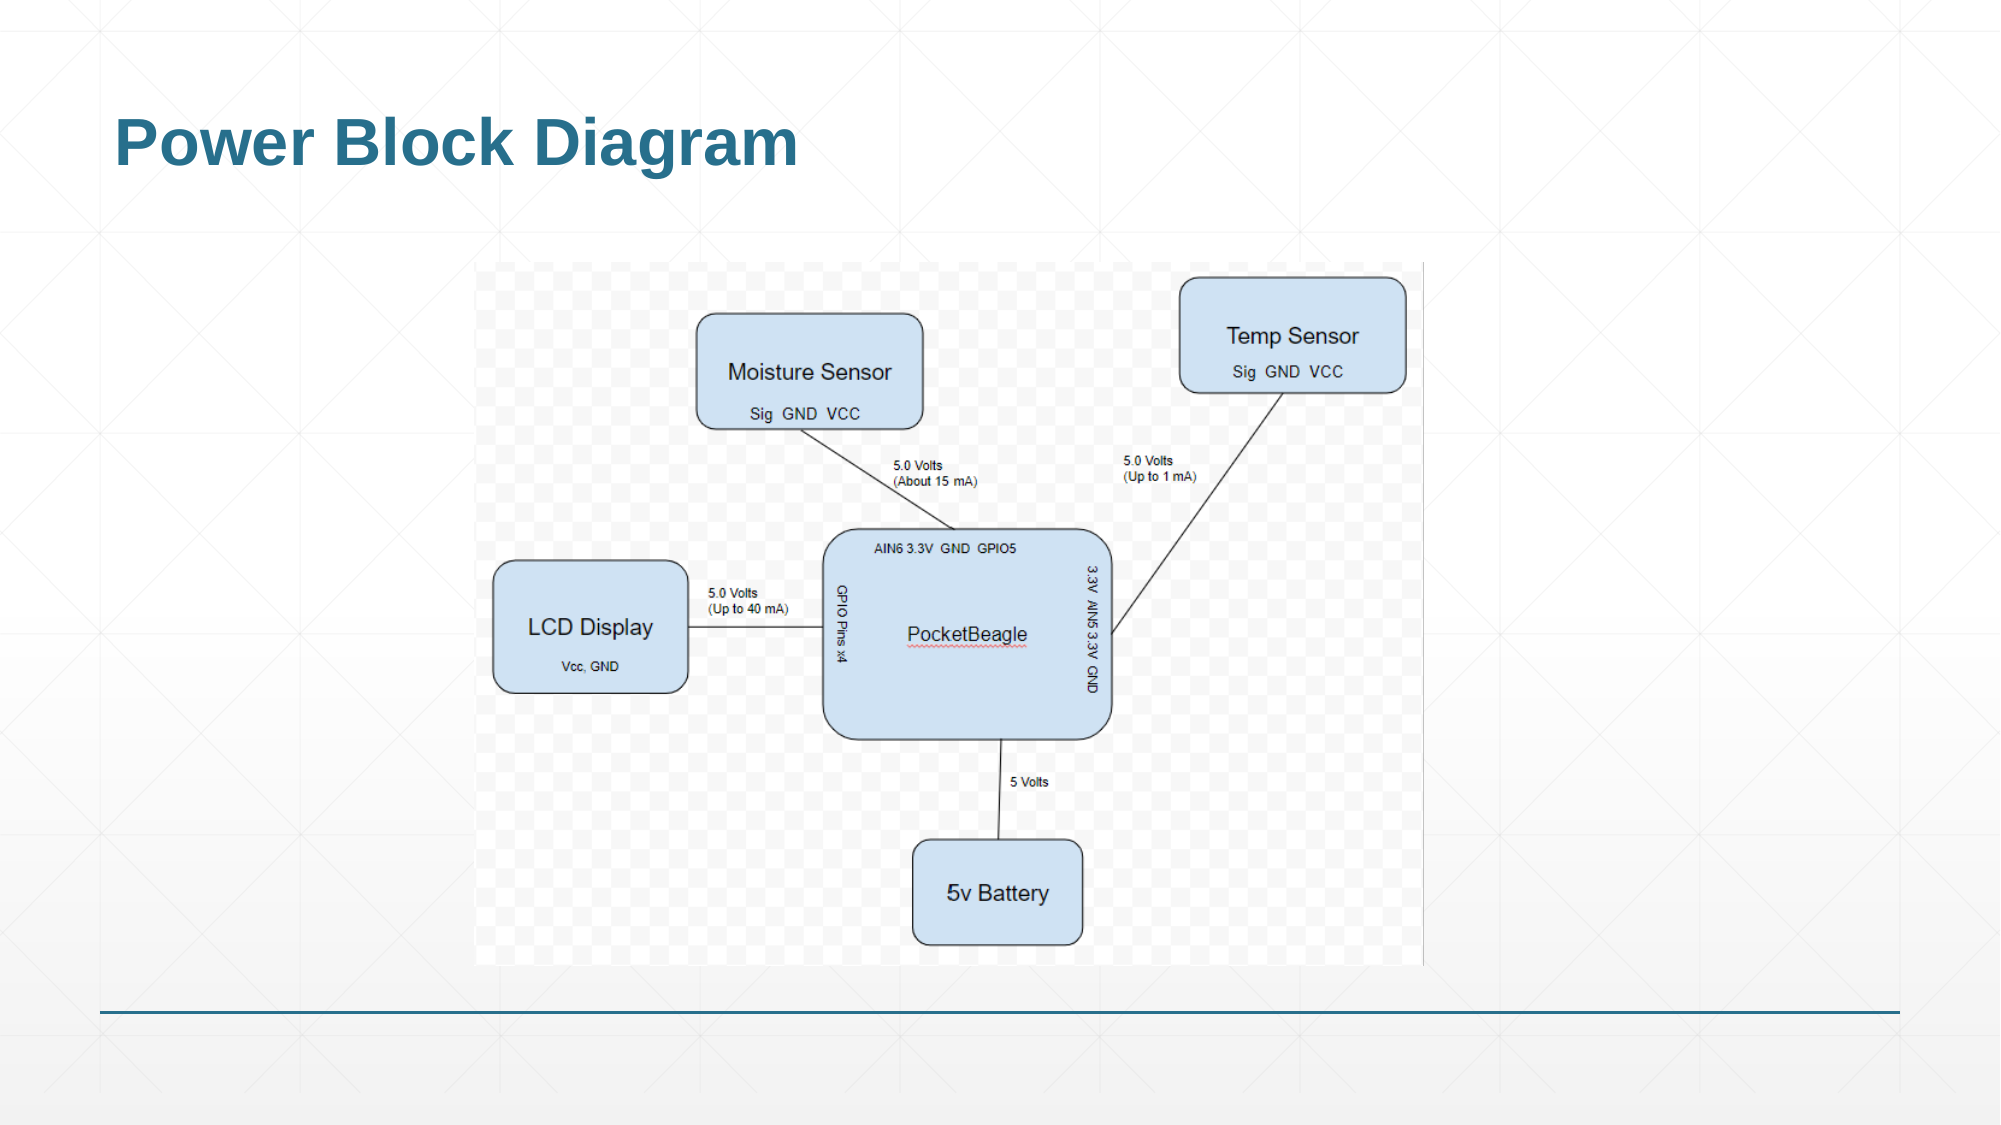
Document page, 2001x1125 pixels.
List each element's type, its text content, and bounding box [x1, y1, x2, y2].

picture [474, 262, 1425, 966]
title Power Block Diagram [99, 37, 1900, 188]
